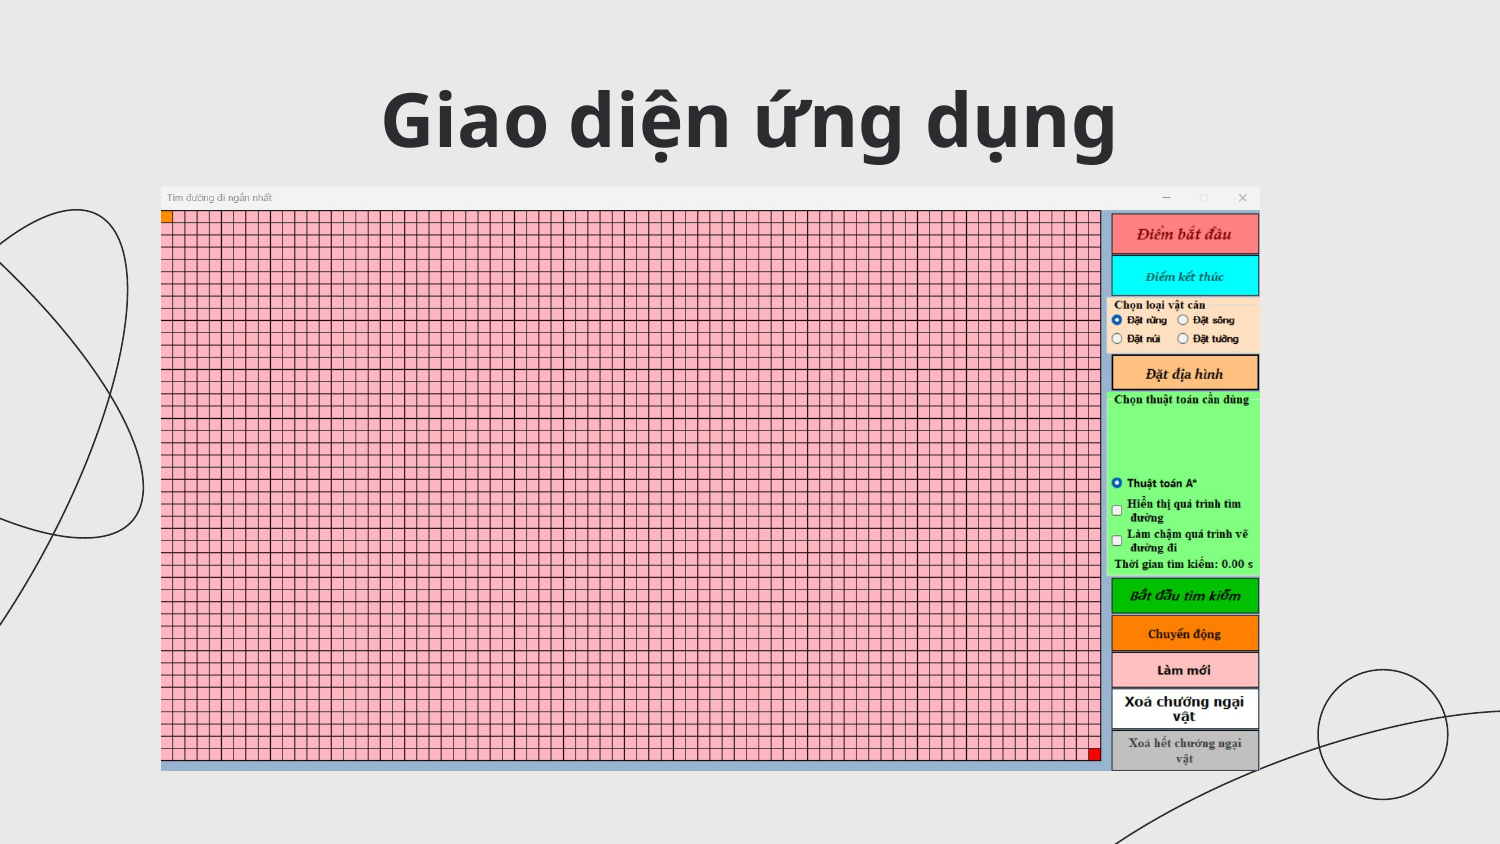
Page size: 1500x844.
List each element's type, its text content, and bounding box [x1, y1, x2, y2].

title Giao diện ứng dụng [117, 57, 1383, 152]
picture [161, 187, 1260, 771]
